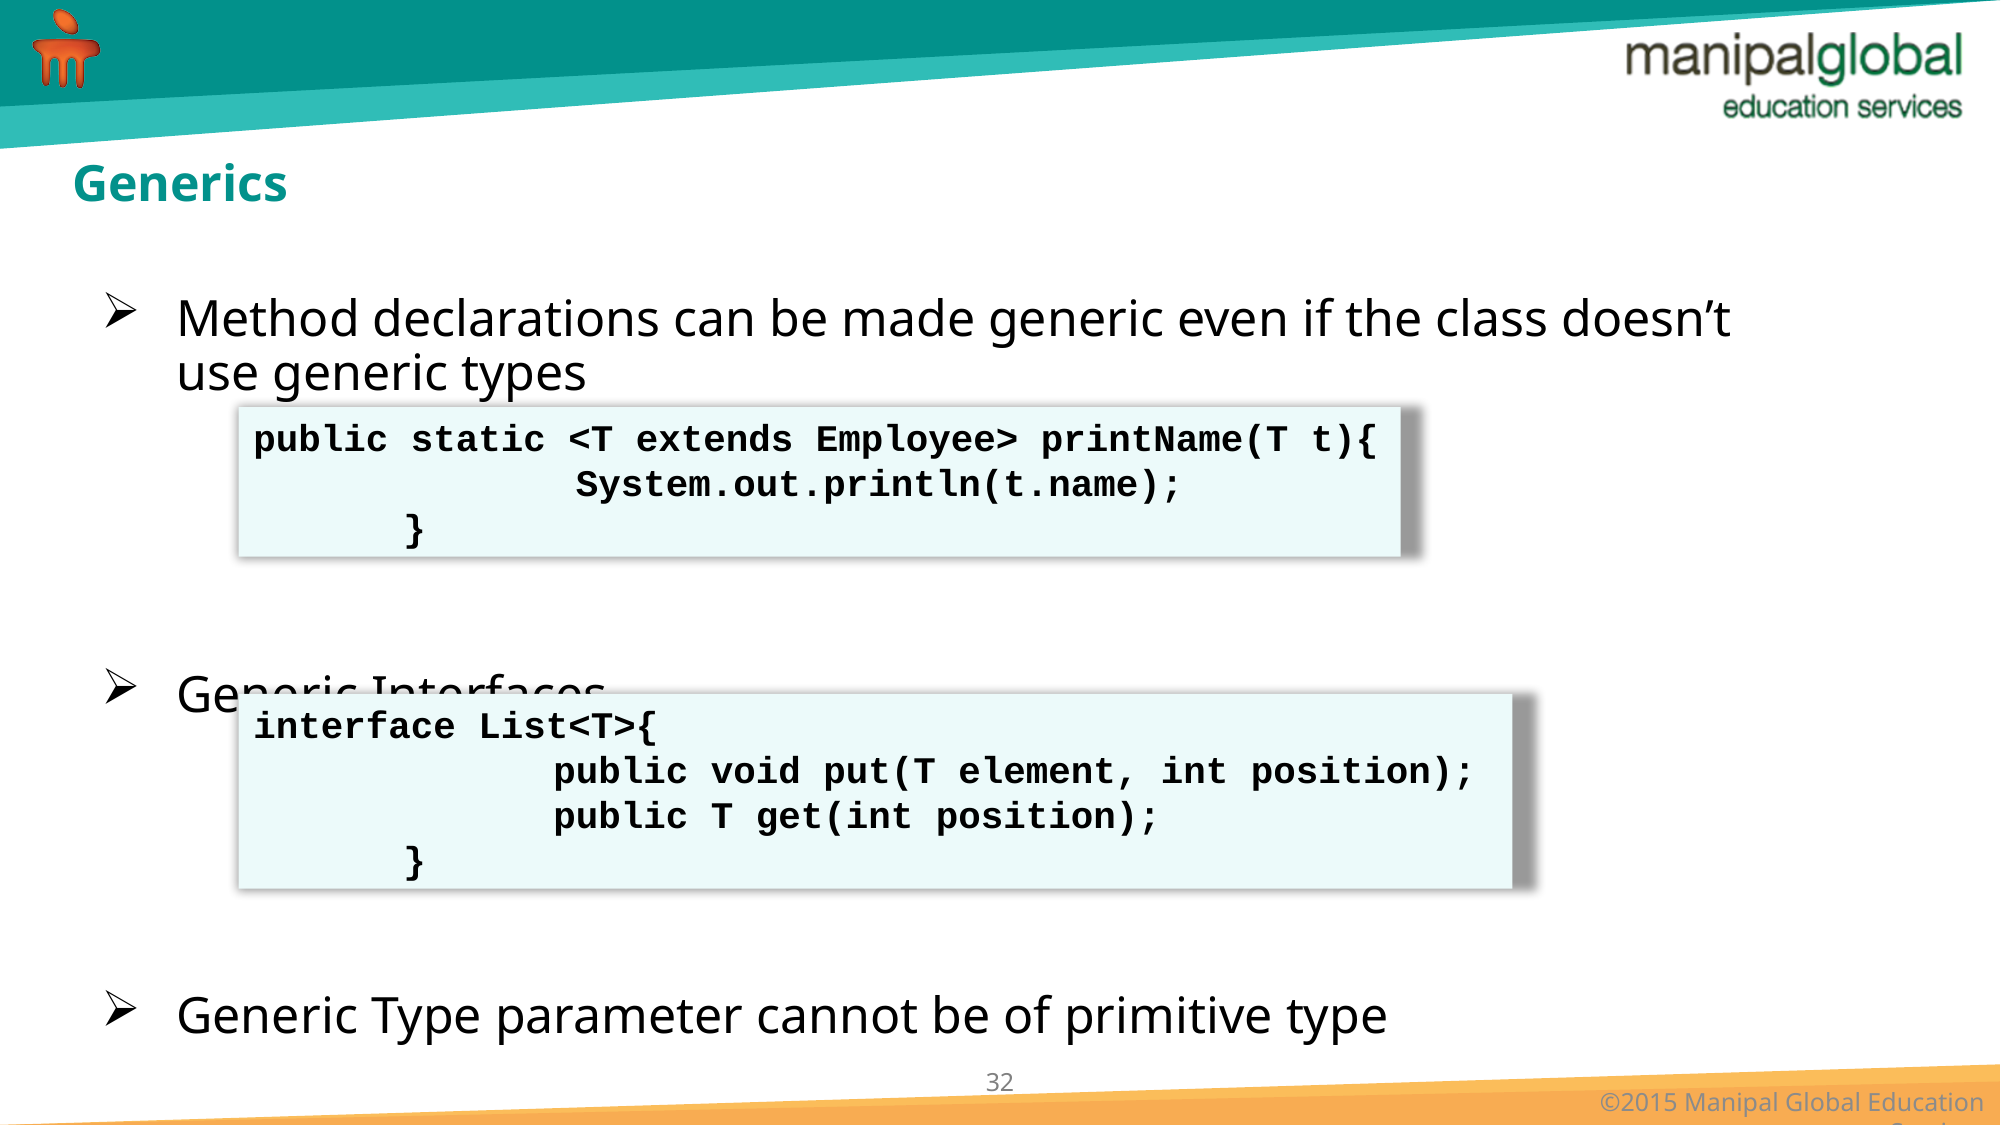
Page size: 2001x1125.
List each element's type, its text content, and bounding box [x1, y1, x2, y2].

picture [28, 6, 104, 91]
picture [1614, 21, 1991, 125]
list Method declarations can be made generic even if the class doesn’t use generic types Generic Interfaces Generic Type parameter cannot be of primitive type [86, 285, 1830, 1036]
text_box interface List<T>{ public void put(T element, int position); public T get(int position); } [238, 693, 1513, 889]
title Generics [57, 151, 1377, 212]
text_box public static <T extends Employee> printName(T t){ System.out.println(t.name); } [238, 407, 1401, 557]
